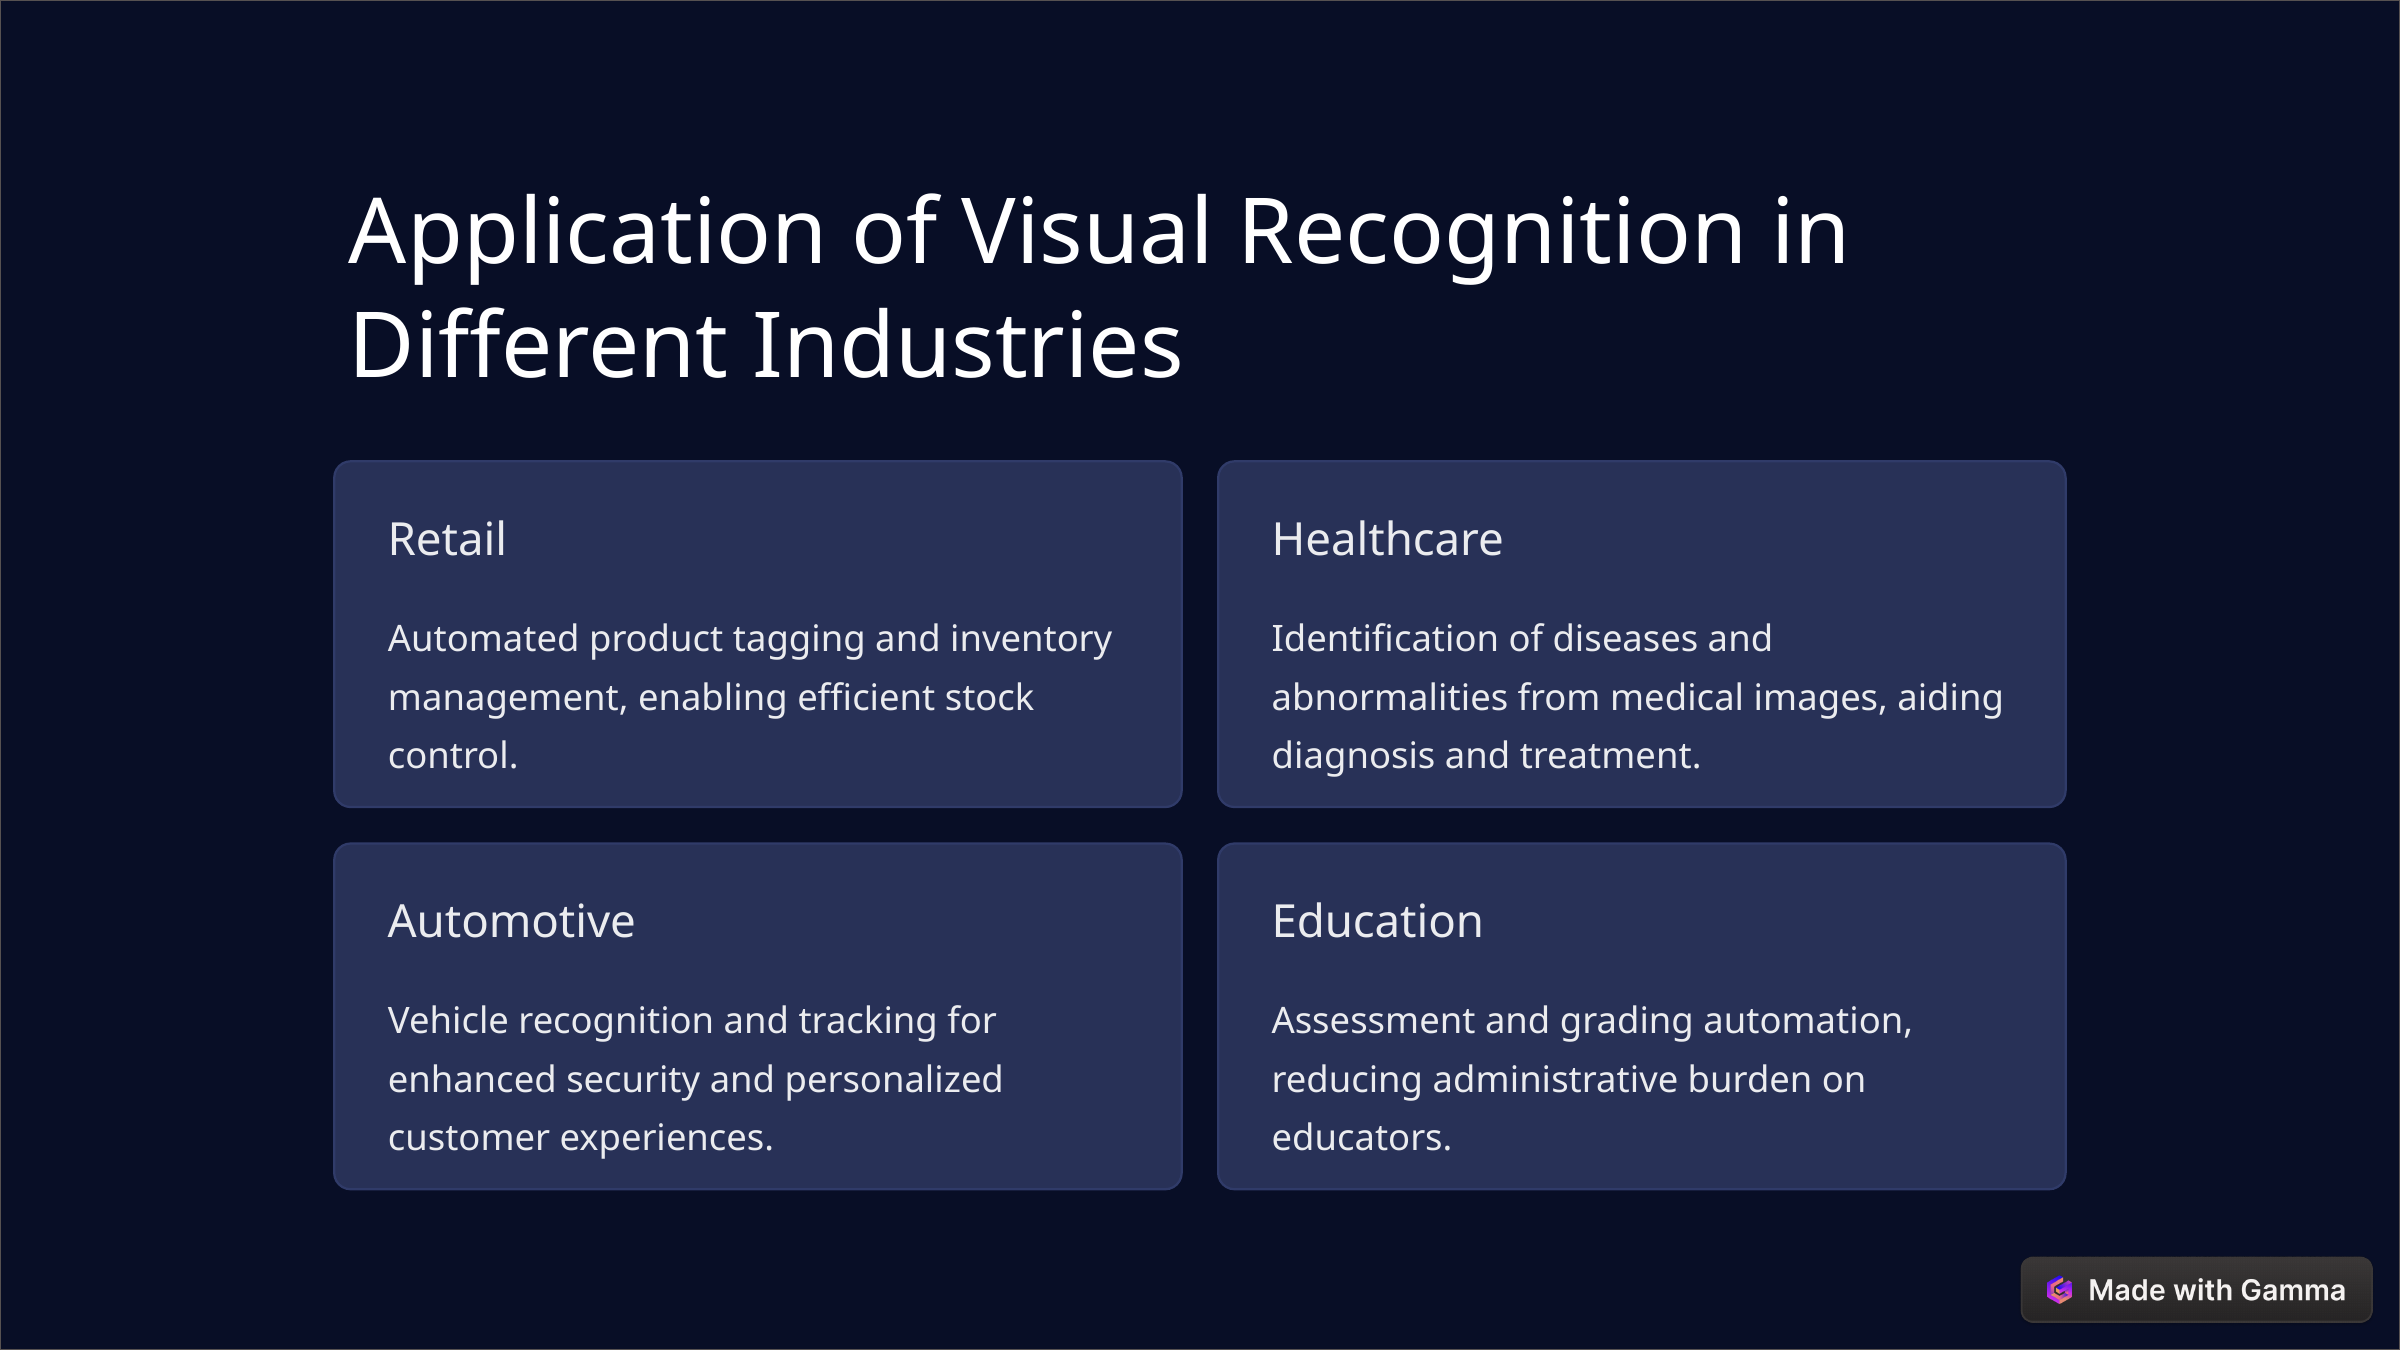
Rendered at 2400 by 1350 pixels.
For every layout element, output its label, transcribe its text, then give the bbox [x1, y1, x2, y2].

text_box Automotive [372, 882, 738, 940]
picture [2008, 1244, 2385, 1335]
text_box [1218, 843, 2066, 1190]
text_box Education [1256, 882, 1622, 940]
text_box Application of Visual Recognition in Different Industries [334, 160, 2066, 389]
text_box Retail [372, 500, 738, 557]
text_box Healthcare [1256, 500, 1622, 557]
text_box Vehicle recognition and tracking for enhanced security and personalized customer experiences. [373, 975, 1144, 1151]
text_box Identification of diseases and abnormalities from medical images, aiding diagnosis and treatment. [1256, 593, 2027, 769]
text_box [0, 0, 2400, 1350]
text_box [334, 461, 1182, 808]
text_box Automated product tagging and inventory management, enabling efficient stock control. [373, 593, 1144, 769]
text_box Assessment and grading automation, reducing administrative burden on educators. [1256, 975, 2027, 1151]
text_box [1218, 461, 2066, 808]
text_box [334, 843, 1182, 1190]
